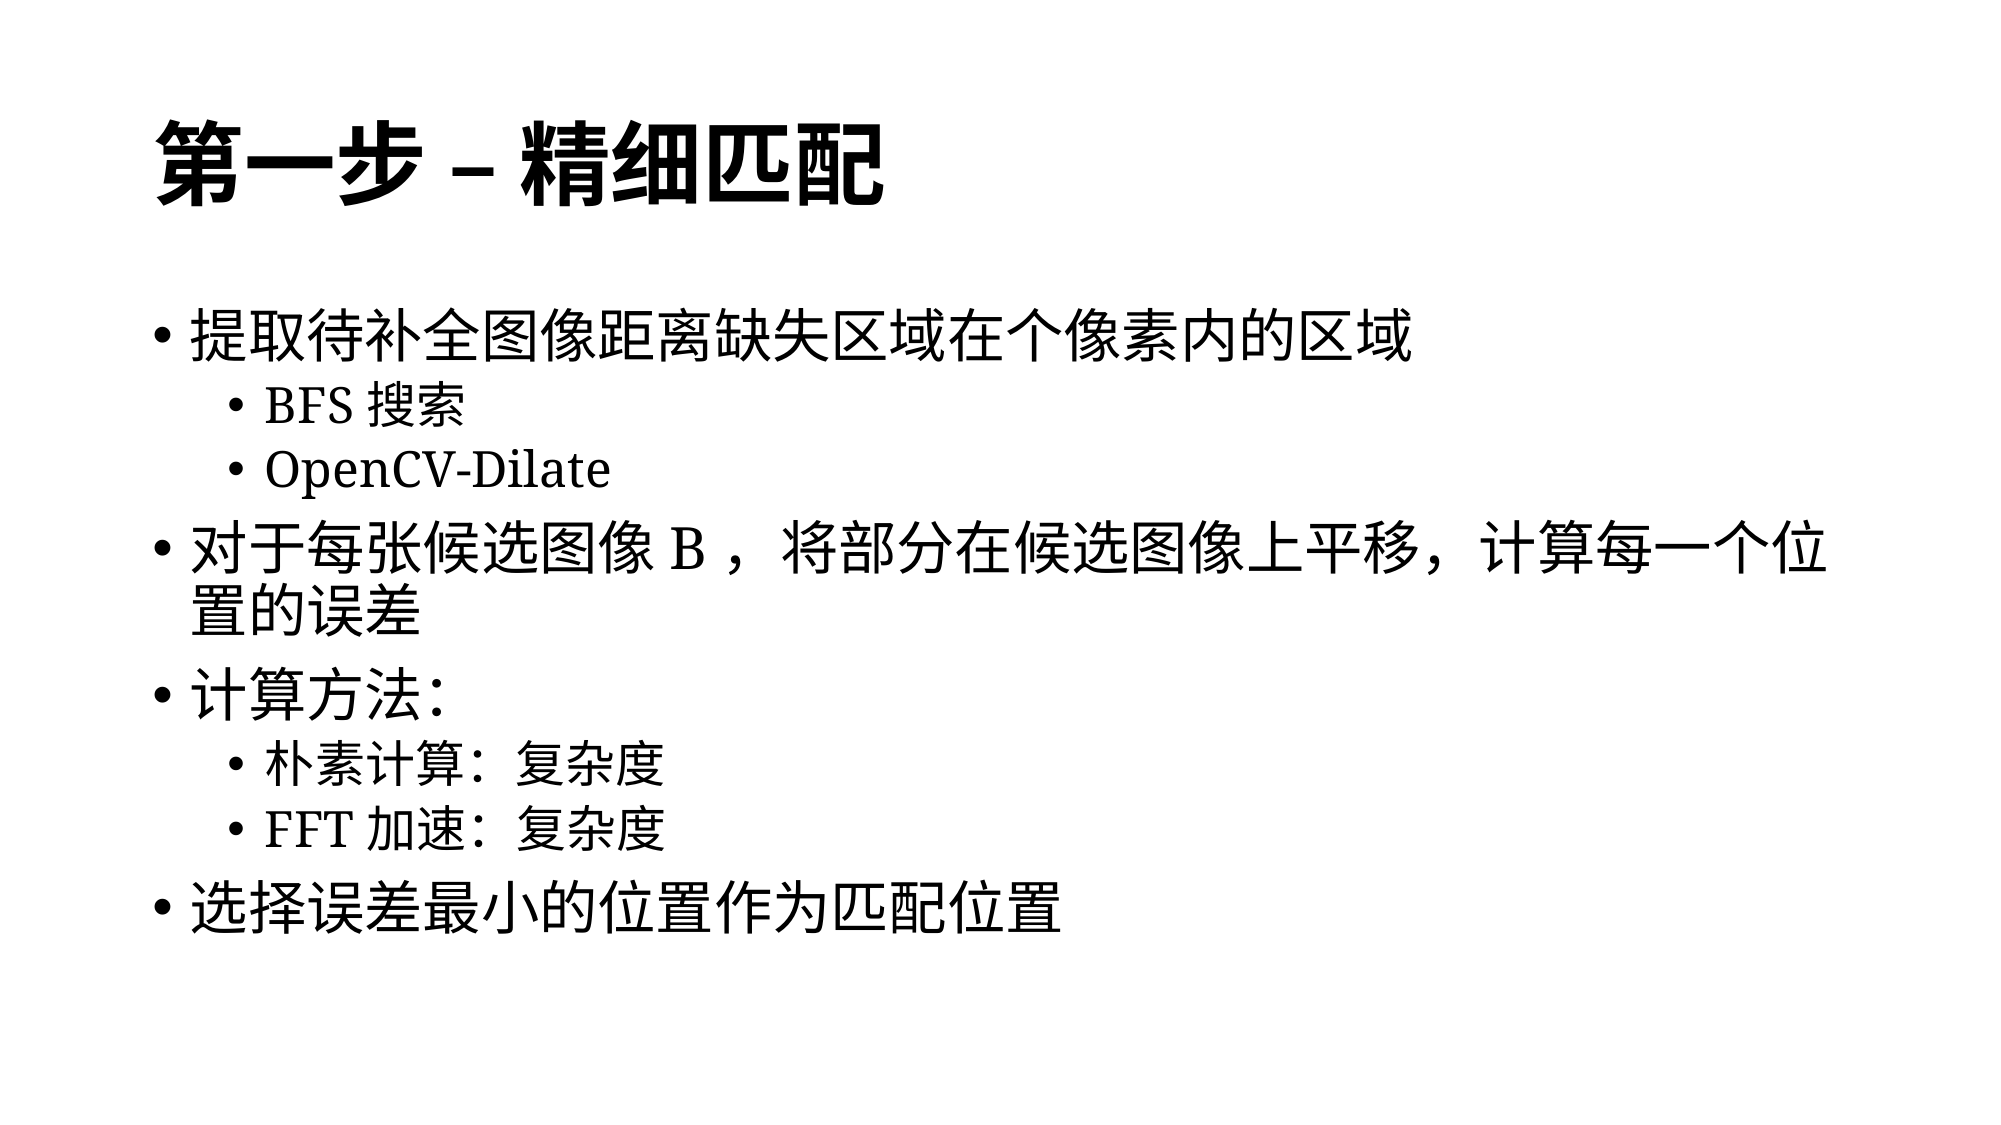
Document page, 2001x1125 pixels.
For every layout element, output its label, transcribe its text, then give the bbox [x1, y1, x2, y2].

title 第一步 – 精细匹配 [137, 59, 1863, 278]
